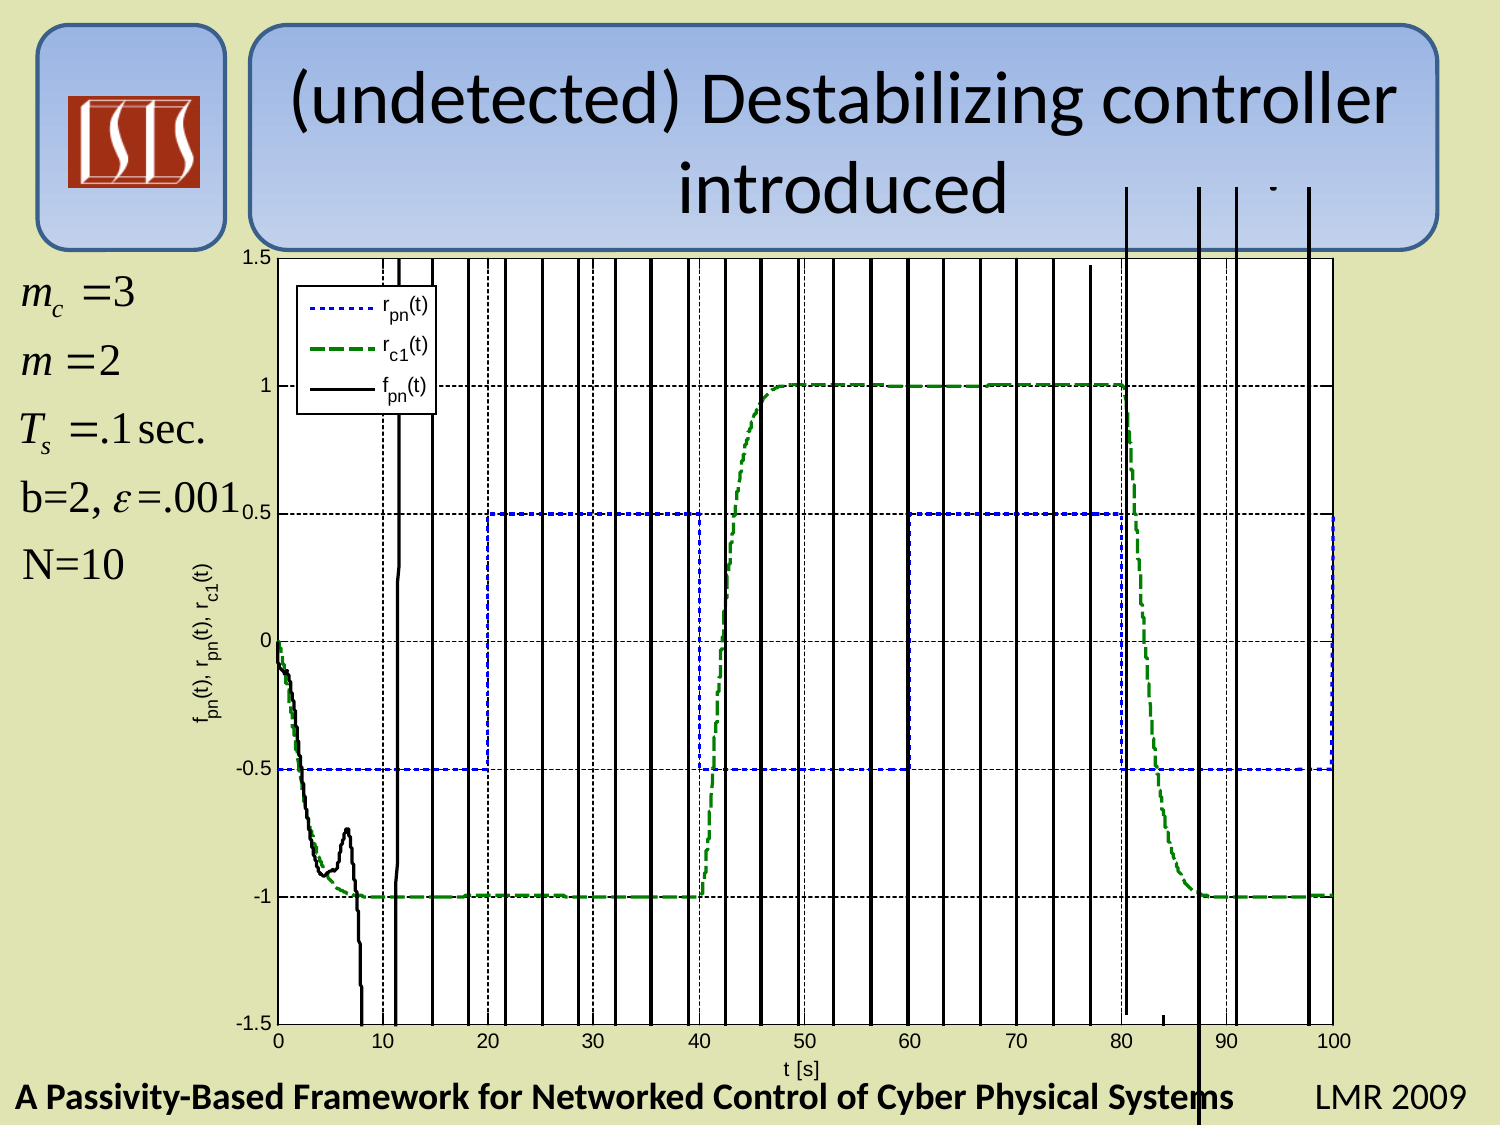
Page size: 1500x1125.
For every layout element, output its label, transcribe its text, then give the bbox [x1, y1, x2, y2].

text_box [13, 262, 244, 591]
title (undetected) Destabilizing controller introduced [262, 45, 1425, 185]
picture [68, 96, 1463, 1125]
